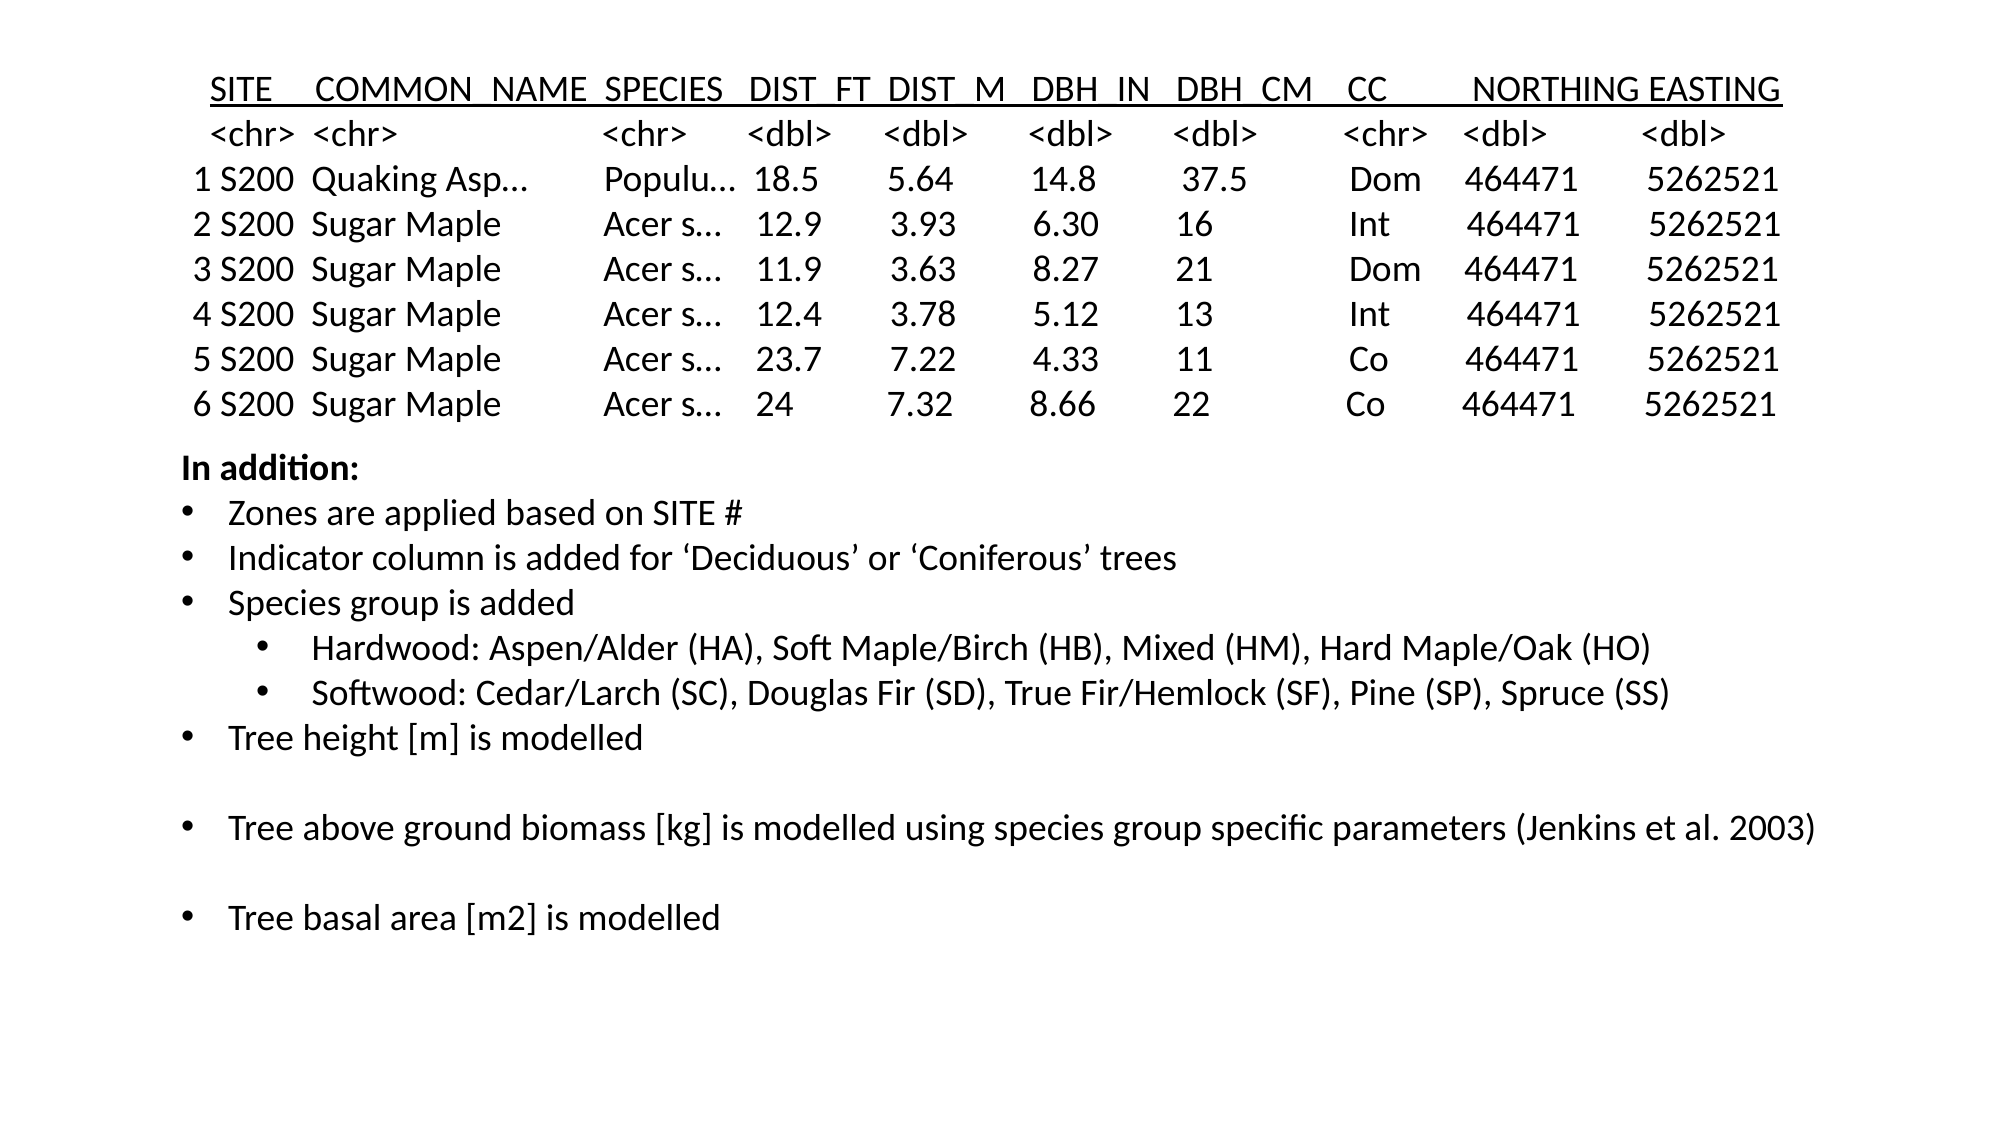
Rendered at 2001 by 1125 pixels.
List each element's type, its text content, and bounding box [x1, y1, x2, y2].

text_box SITE COMMON_NAME SPECIES DIST_FT DIST_M DBH_IN DBH_CM CC NORTHING EASTING <chr> <chr> <chr> <dbl> <dbl> <dbl> <dbl> <chr> <dbl> <dbl> 1 S200 Quaking Asp… Populu… 18.5 5.64 14.8 37.5 Dom 464471 5262521 2 S200 Sugar Maple Acer s… 12.9 3.93 6.30 16 Int 464471 5262521 3 S200 Sugar Maple Acer s… 11.9 3.63 8.27 21 Dom 464471 5262521 4 S200 Sugar Maple Acer s… 12.4 3.78 5.12 13 Int 464471 5262521 5 S200 Sugar Maple Acer s… 23.7 7.22 4.33 11 Co 464471 5262521 6 S200 Sugar Maple Acer s… 24 7.32 8.66 22 Co 464471 5262521 [177, 56, 1822, 432]
